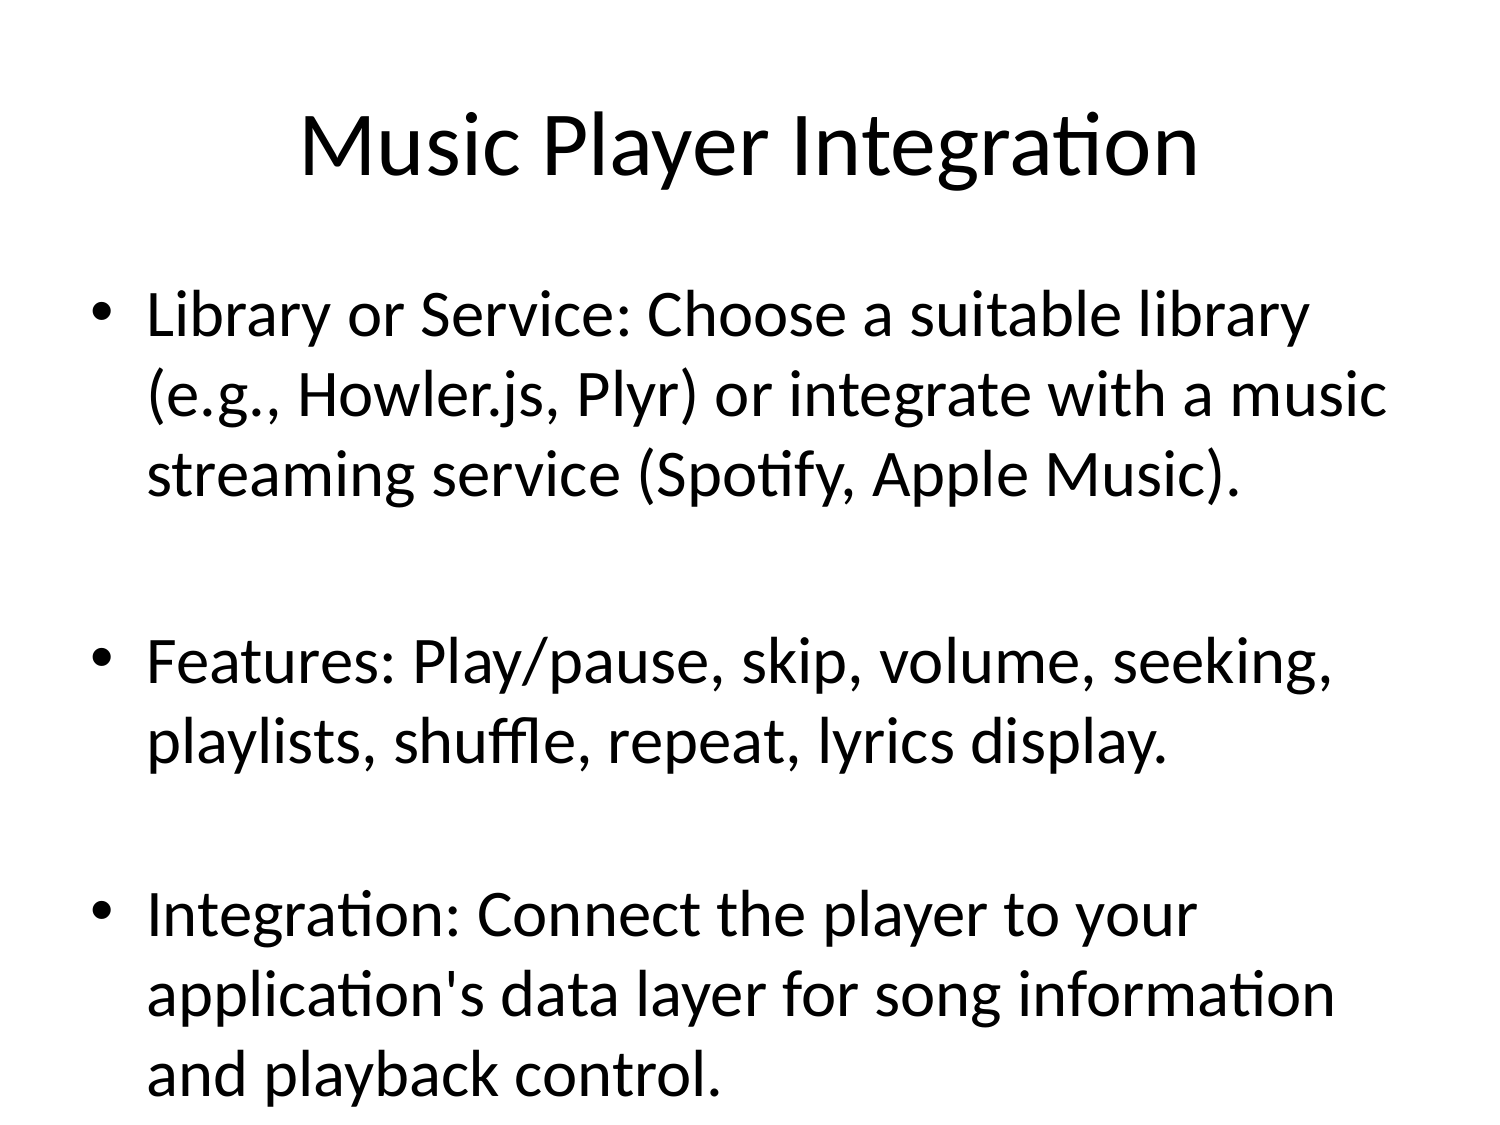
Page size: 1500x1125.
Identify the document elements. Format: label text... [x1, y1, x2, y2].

title Music Player Integration [75, 45, 1425, 233]
list Library or Service: Choose a suitable library (e.g., Howler.js, Plyr) or integrate with a music streaming service (Spotify, Apple Music). Features: Play/pause, skip, volume, seeking, playlists, shuffle, repeat, lyrics display. Integration: Connect the player to your application's data layer for song information and playback control. [75, 262, 1425, 1005]
